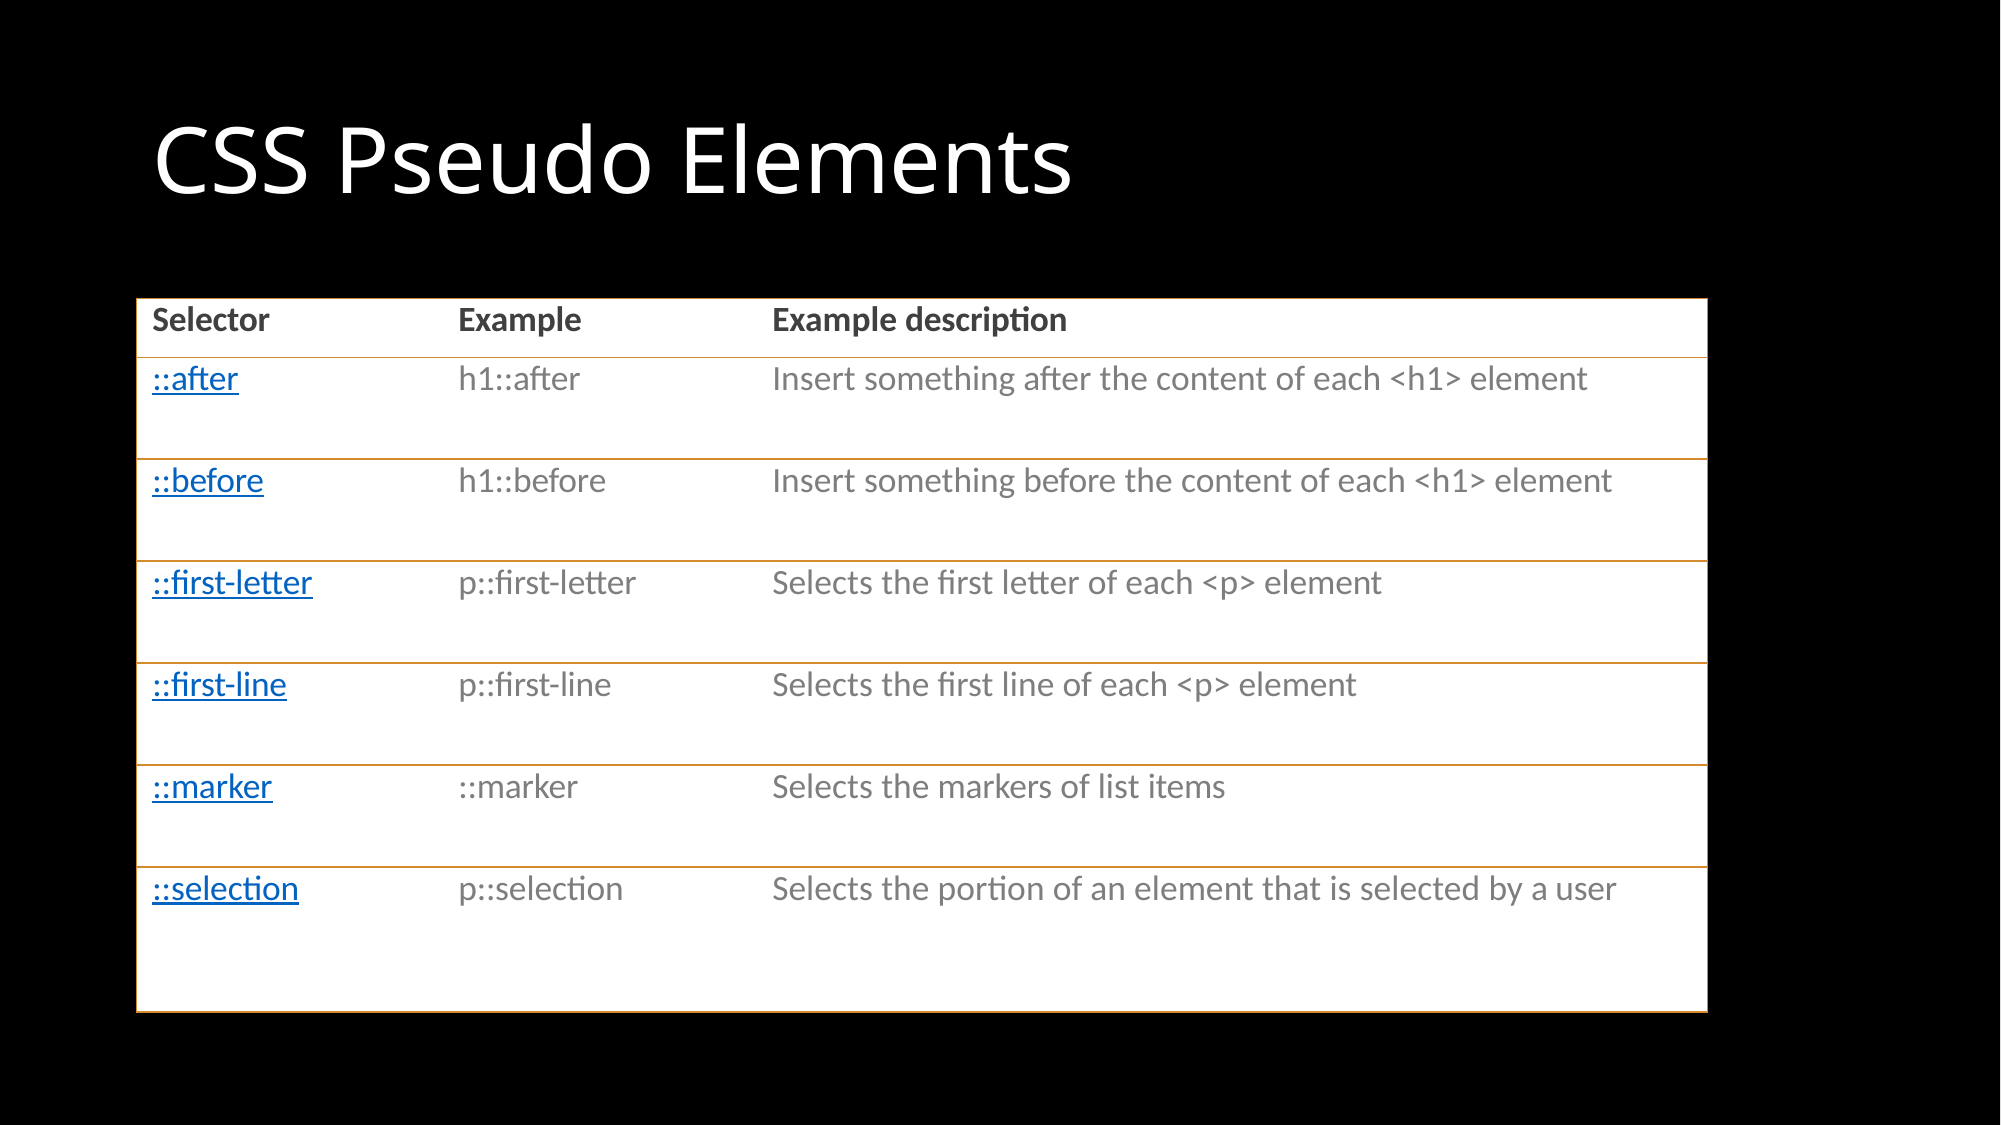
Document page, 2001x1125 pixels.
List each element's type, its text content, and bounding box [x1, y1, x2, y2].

table_header Selector [137, 299, 388, 357]
table_cell p::first-letter [388, 562, 707, 662]
table_cell Selects the portion of an element that is selected by a user [707, 868, 1707, 1011]
table_cell ::selection [137, 868, 388, 1011]
table_cell ::first-letter [137, 562, 388, 662]
table_cell ::marker [137, 766, 388, 866]
table_cell Selects the first line of each <p> element [707, 664, 1707, 764]
table_cell ::before [137, 460, 388, 560]
table_header Example [388, 299, 707, 357]
table_cell ::marker [388, 766, 707, 866]
table_cell h1::before [388, 460, 707, 560]
table_header Example description [707, 299, 1707, 357]
table_cell Selects the first letter of each <p> element [707, 562, 1707, 662]
table_cell ::first-line [137, 664, 388, 764]
table_cell Insert something after the content of each <h1> element [707, 358, 1707, 458]
title CSS Pseudo Elements [150, 100, 1083, 291]
table_cell p::selection [388, 868, 707, 1011]
table_cell ::after [137, 358, 388, 458]
table_cell Selects the markers of list items [707, 766, 1707, 866]
table_cell p::first-line [388, 664, 707, 764]
table_cell Insert something before the content of each <h1> element [707, 460, 1707, 560]
table_cell h1::after [388, 358, 707, 458]
